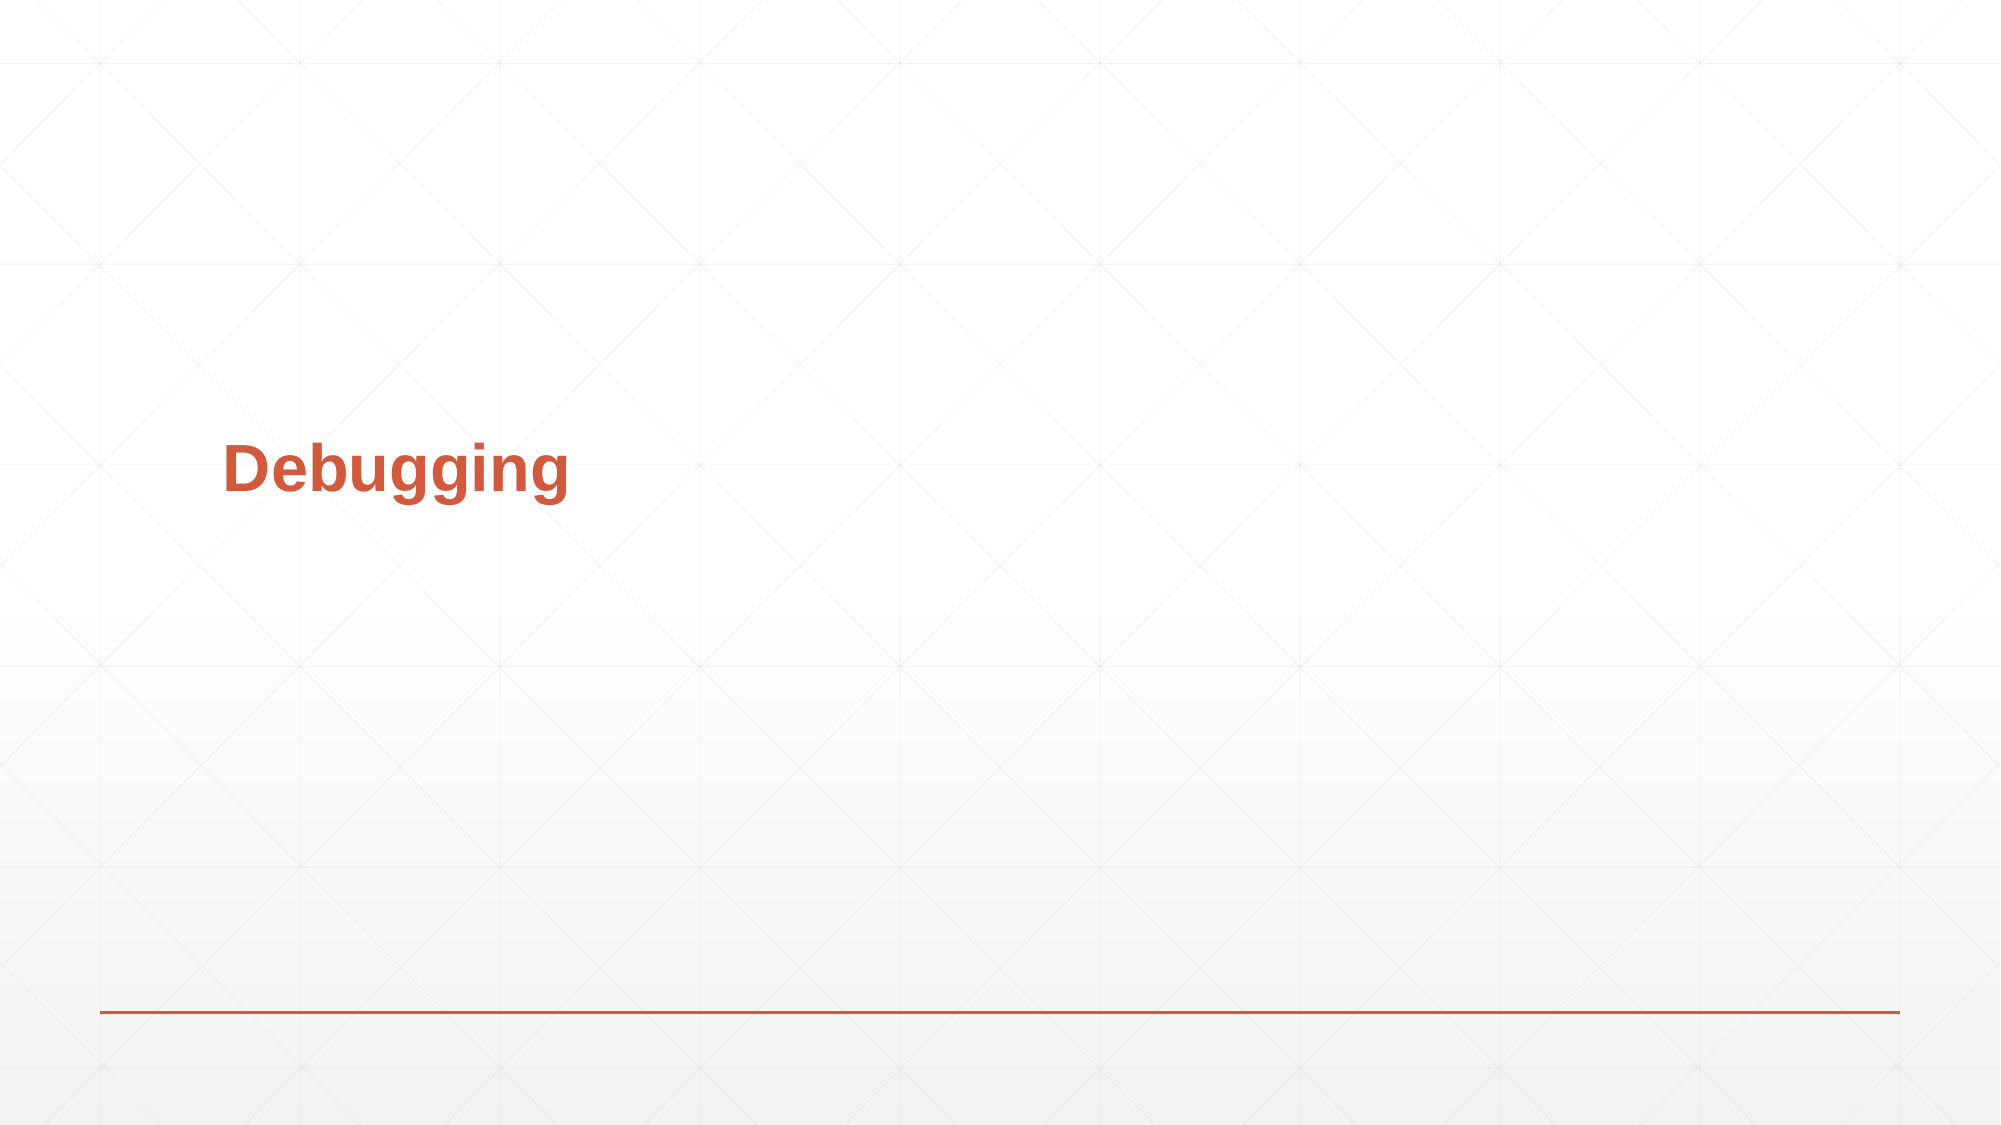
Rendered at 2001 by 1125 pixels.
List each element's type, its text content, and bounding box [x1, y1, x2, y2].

title Debugging [207, 355, 1410, 514]
